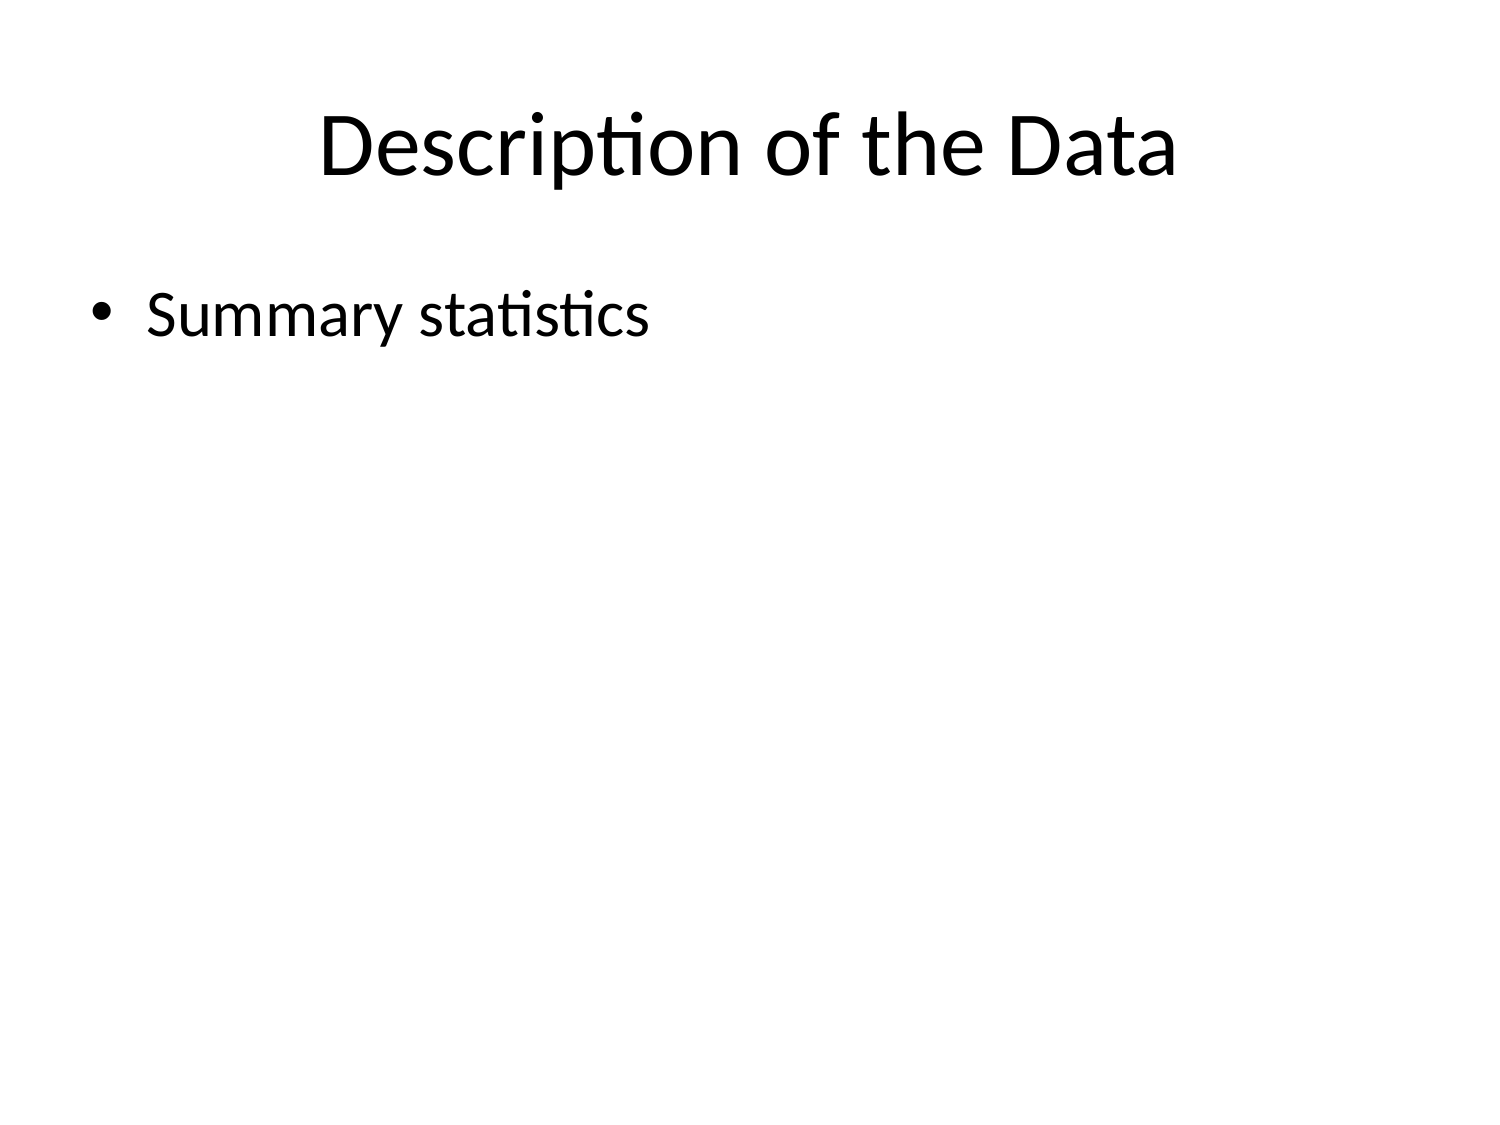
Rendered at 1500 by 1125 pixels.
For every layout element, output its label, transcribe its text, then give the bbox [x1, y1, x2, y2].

title Description of the Data [75, 45, 1425, 233]
list Summary statistics [75, 262, 1425, 1005]
